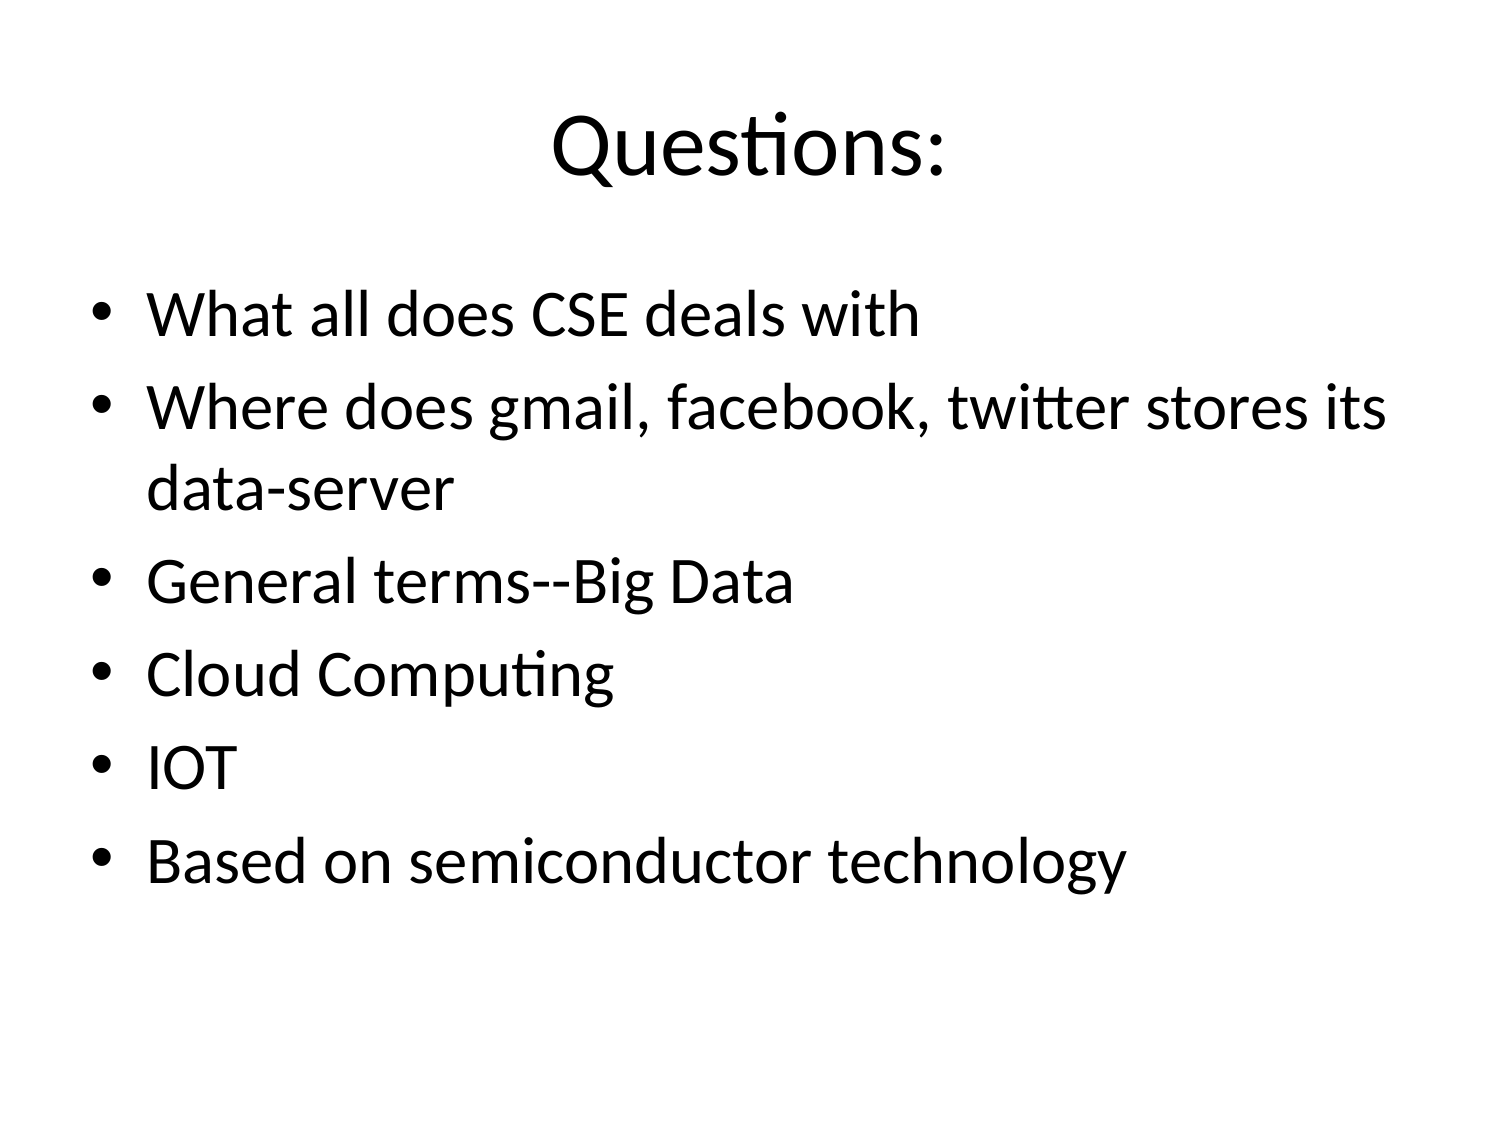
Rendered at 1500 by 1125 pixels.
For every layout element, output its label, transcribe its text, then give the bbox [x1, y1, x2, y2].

title Questions: [75, 45, 1425, 233]
list What all does CSE deals with Where does gmail, facebook, twitter stores its data-server General terms--Big Data Cloud Computing IOT Based on semiconductor technology [75, 262, 1425, 1005]
